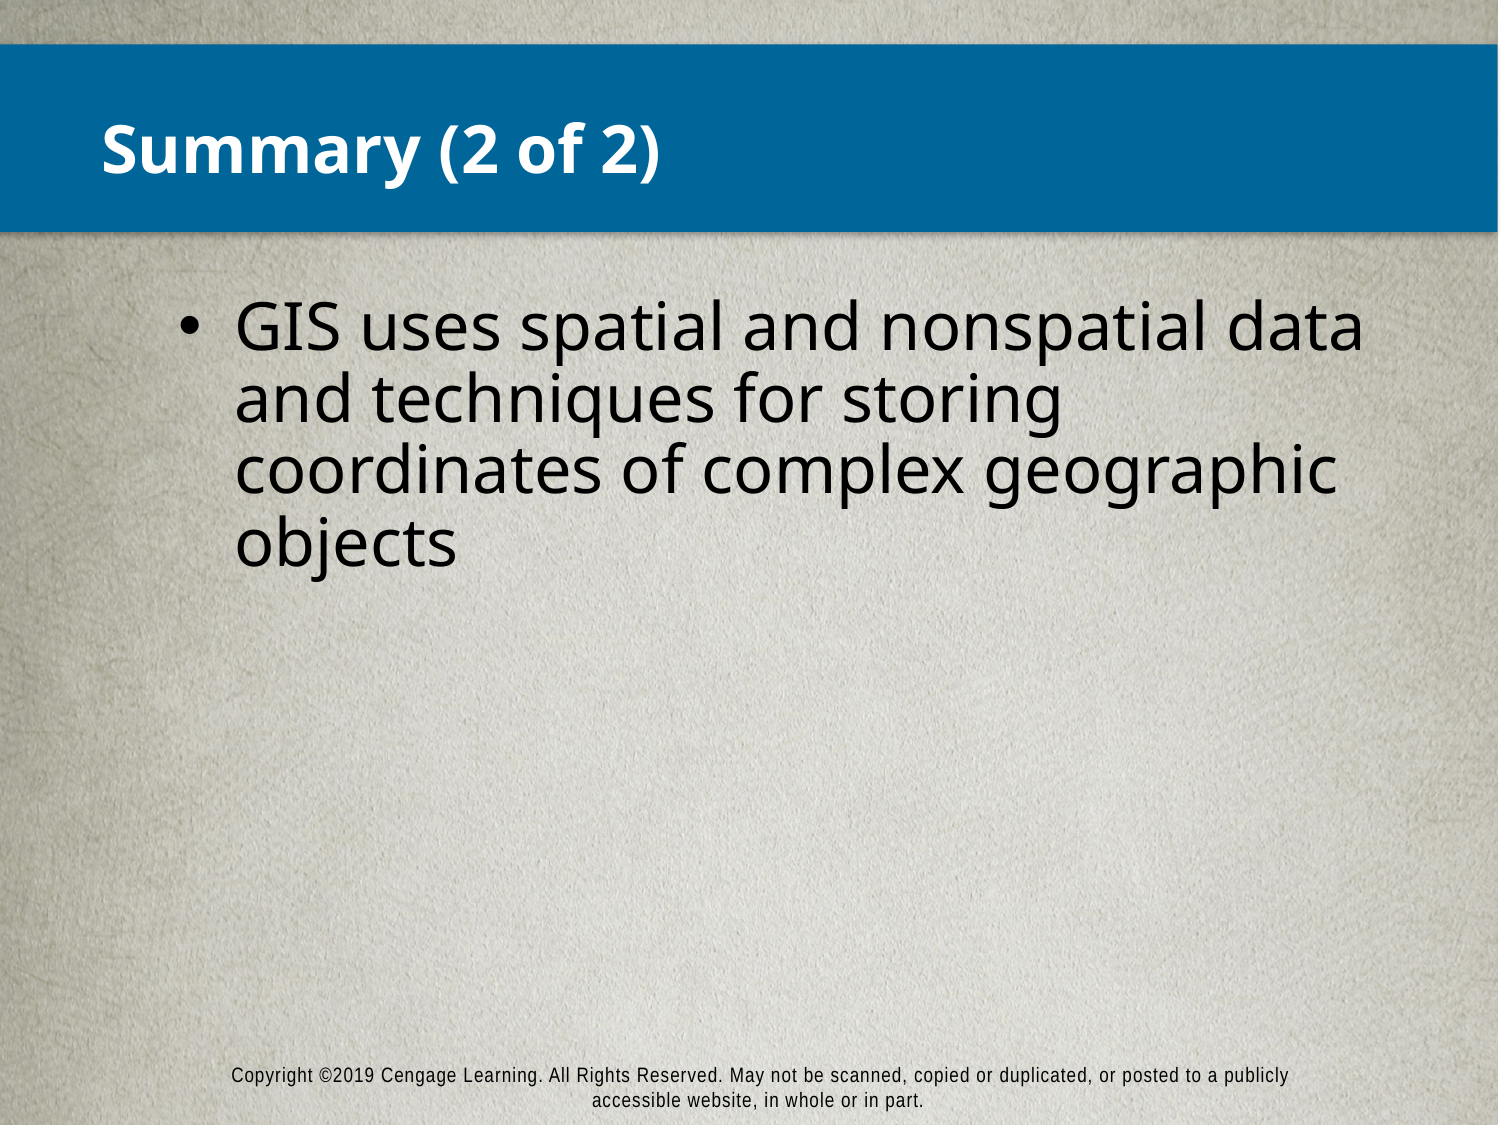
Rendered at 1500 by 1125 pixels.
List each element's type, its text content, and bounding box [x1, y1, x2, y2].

picture [0, 233, 1498, 1123]
list GIS uses spatial and nonspatial data and techniques for storing coordinates of complex geographic objects [163, 285, 1447, 945]
picture [0, 0, 1498, 44]
title Summary (2 of 2) [86, 75, 1437, 220]
